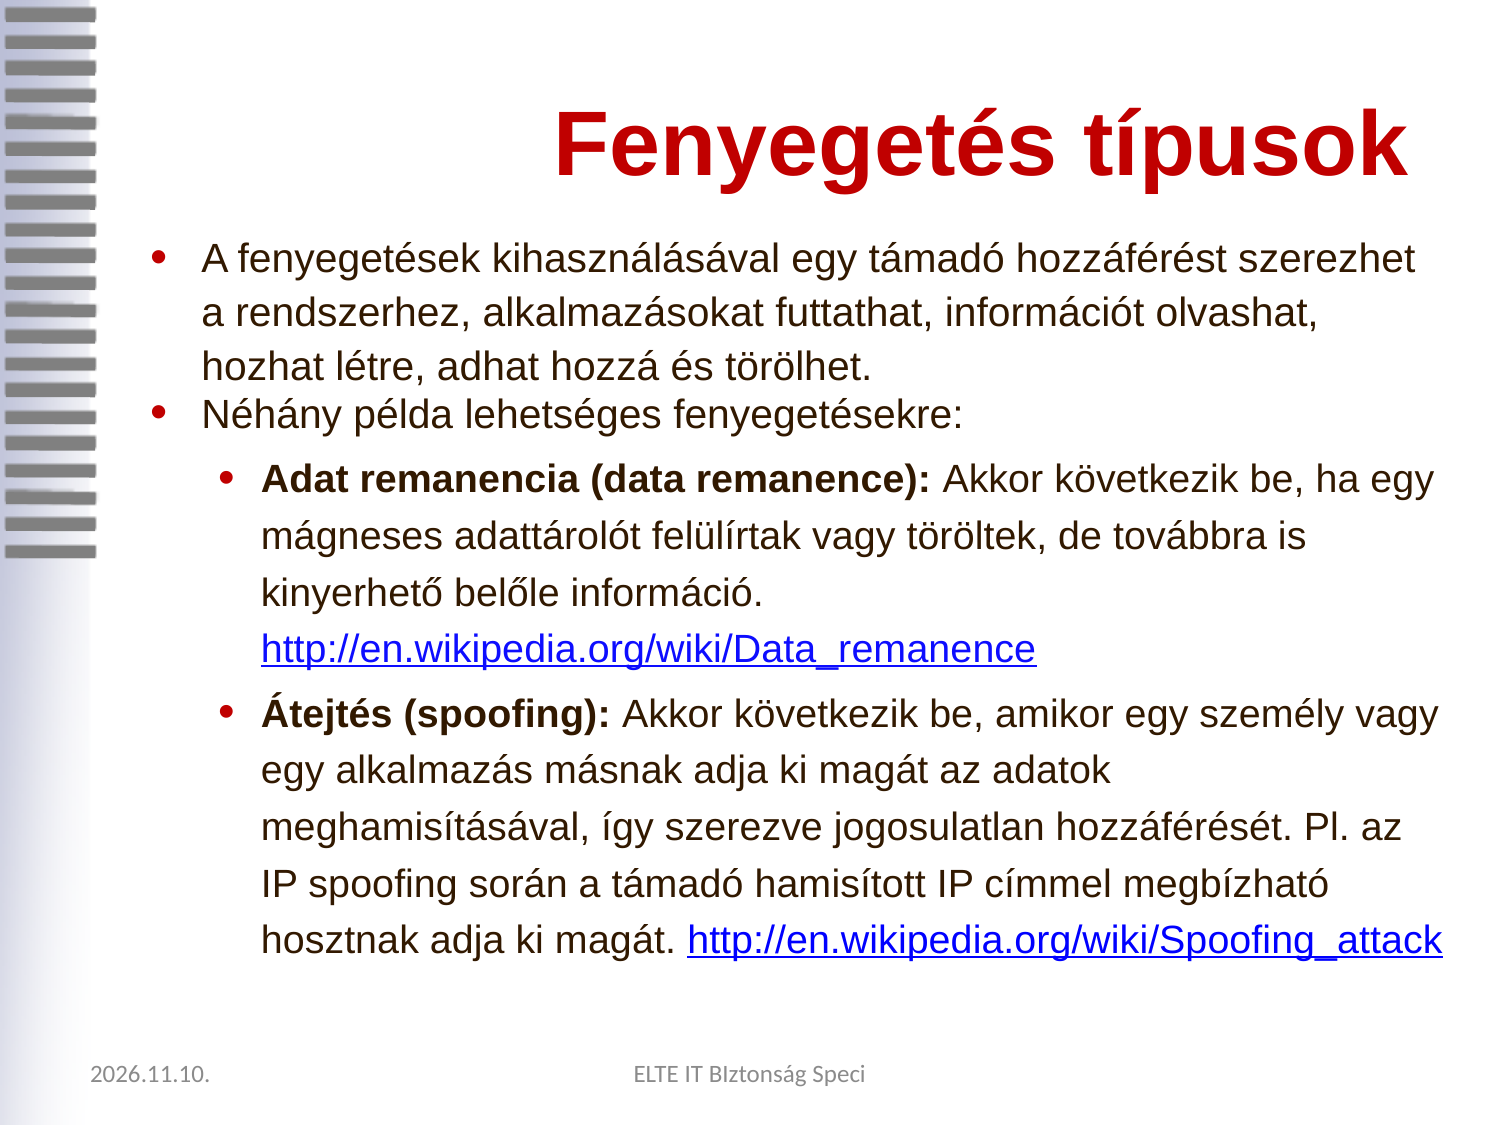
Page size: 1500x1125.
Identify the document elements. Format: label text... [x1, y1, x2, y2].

list A fenyegetések kihasználásával egy támadó hozzáférést szerezhet a rendszerhez, alkalmazásokat futtathat, információt olvashat, hozhat létre, adhat hozzá és törölhet. Néhány példa lehetséges fenyegetésekre: Adat remanencia (data remanence): Akkor következik be, ha egy mágneses adattárolót felülírtak vagy töröltek, de továbbra is kinyerhető belőle információ. http://en.wikipedia.org/wiki/Data_remanence Átejtés (spoofing): Akkor következik be, amikor egy személy vagy egy alkalmazás másnak adja ki magát az adatok meghamisításával, így szerezve jogosulatlan hozzáférését. Pl. az IP spoofing során a támadó hamisított IP címmel megbízható hosztnak adja ki magát. http://en.wikipedia.org/wiki/Spoofing_attack [135, 219, 1465, 1031]
picture [0, 0, 1500, 1125]
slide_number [75, 1042, 425, 1103]
title Fenyegetés típusok [75, 45, 1425, 233]
footer ELTE IT BIztonság Speci [512, 1042, 988, 1103]
